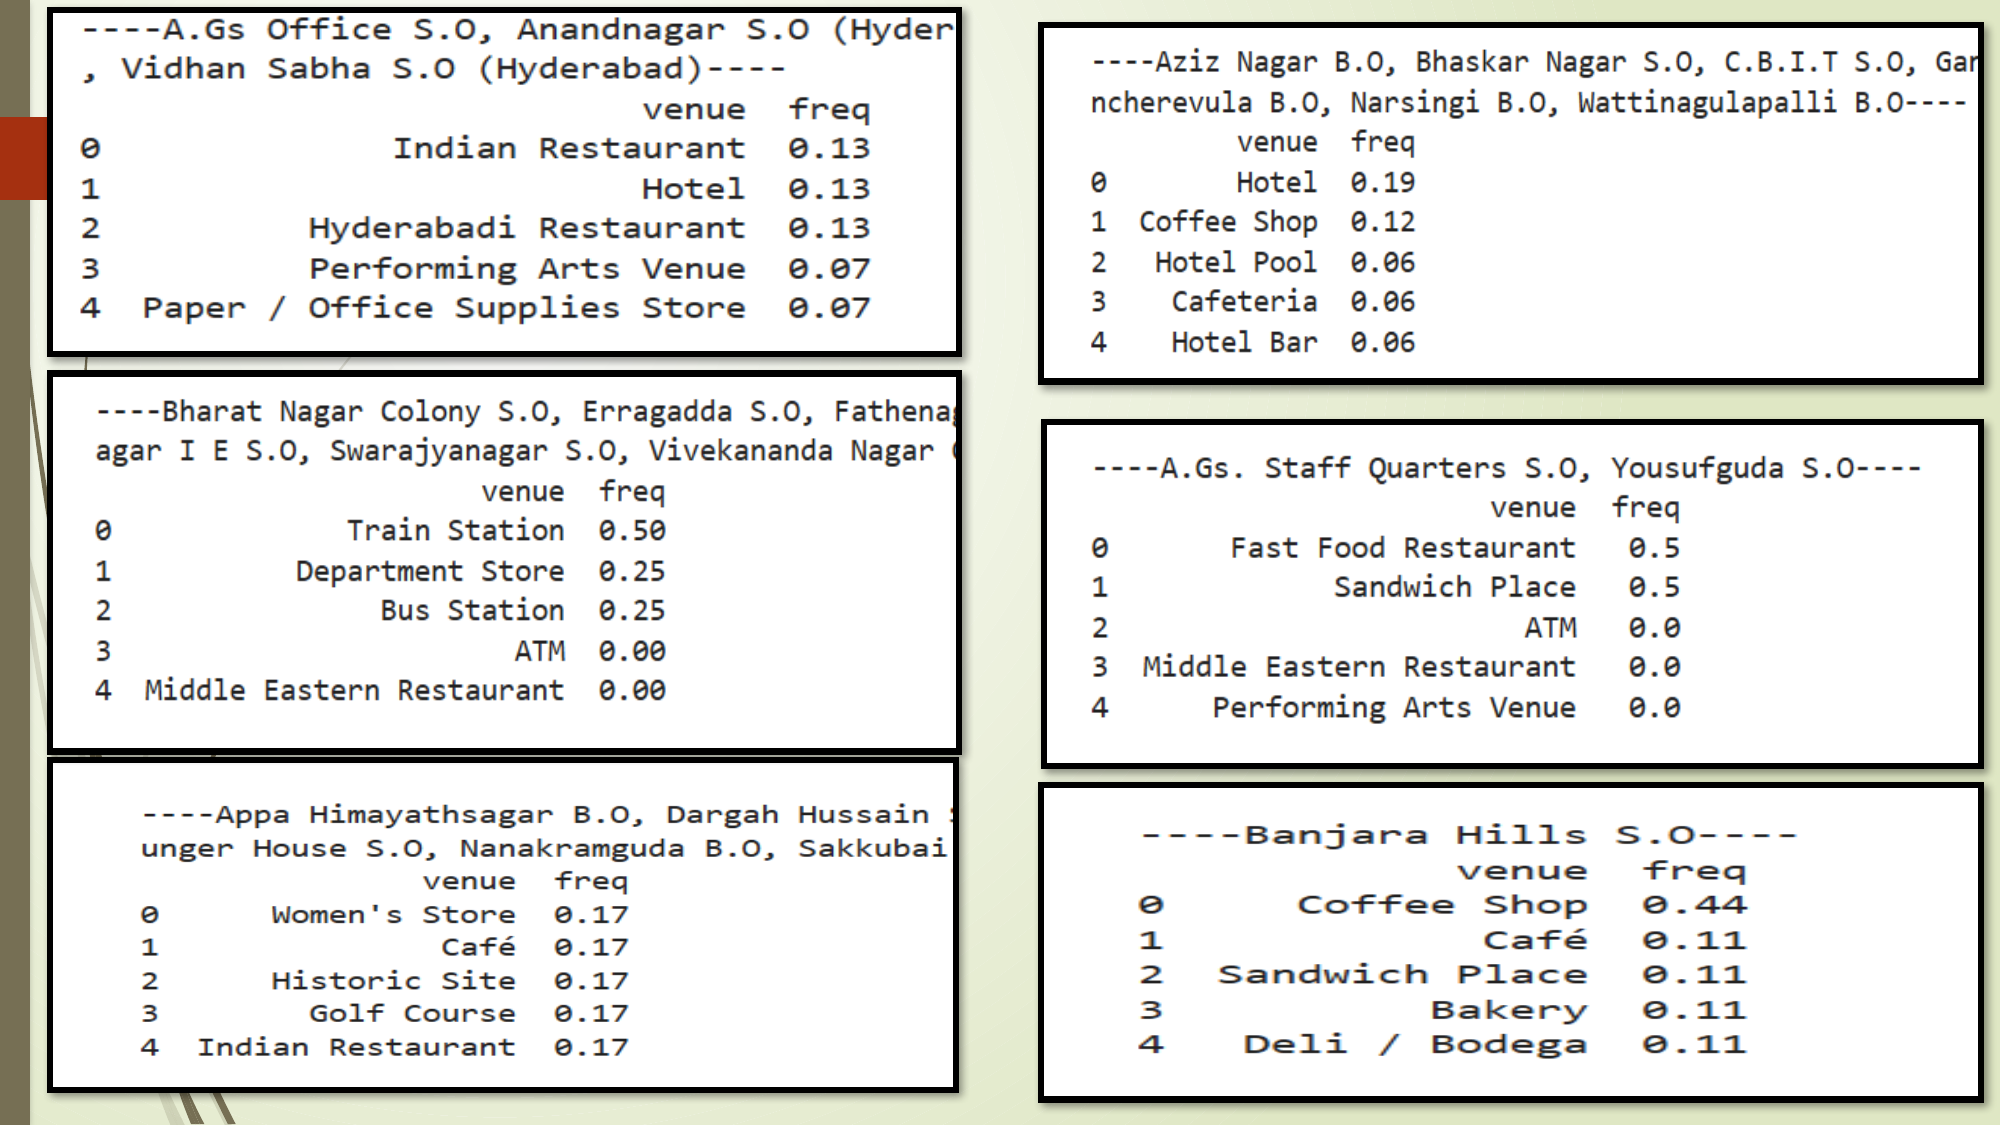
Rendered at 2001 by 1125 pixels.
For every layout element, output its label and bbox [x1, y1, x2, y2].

picture [52, 12, 957, 351]
picture [1043, 28, 1978, 379]
picture [1046, 425, 1979, 764]
picture [52, 376, 957, 749]
picture [52, 762, 954, 1087]
picture [1043, 787, 1978, 1097]
